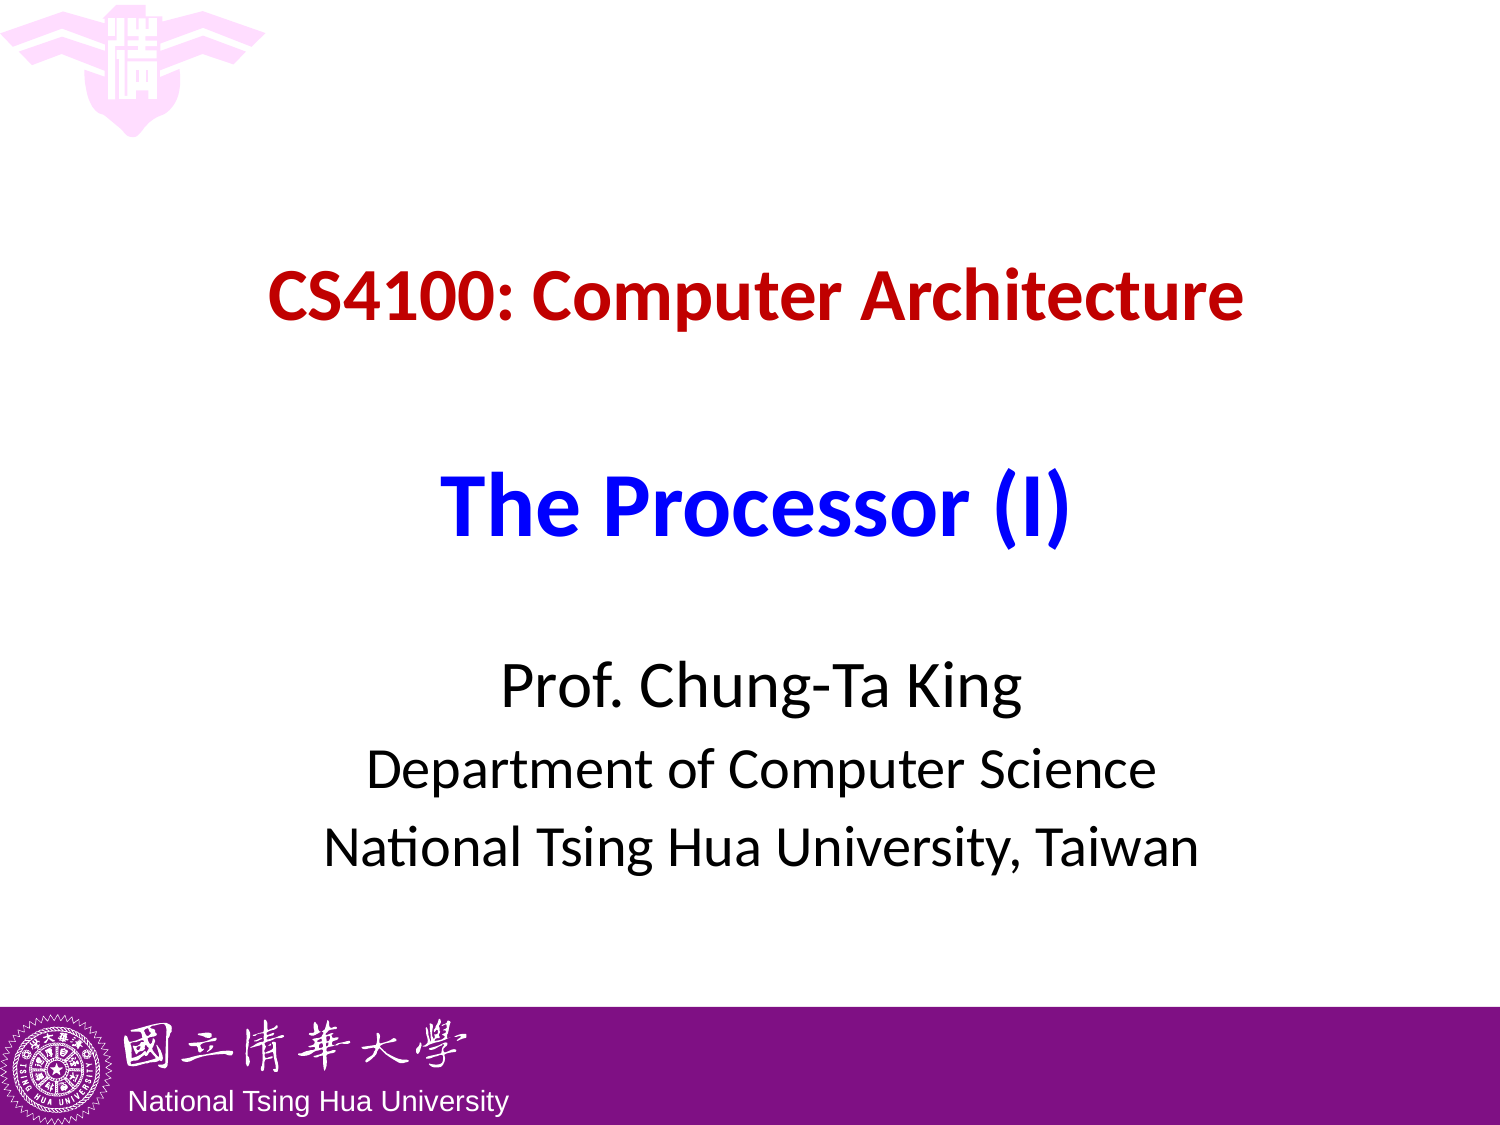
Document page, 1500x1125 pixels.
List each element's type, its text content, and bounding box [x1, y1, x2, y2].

title CS4100: Computer Architecture The Processor (I) [100, 113, 1415, 563]
subtitle Prof. Chung-Ta King Department of Computer Science National Tsing Hua University, Taiwan [123, 633, 1400, 917]
